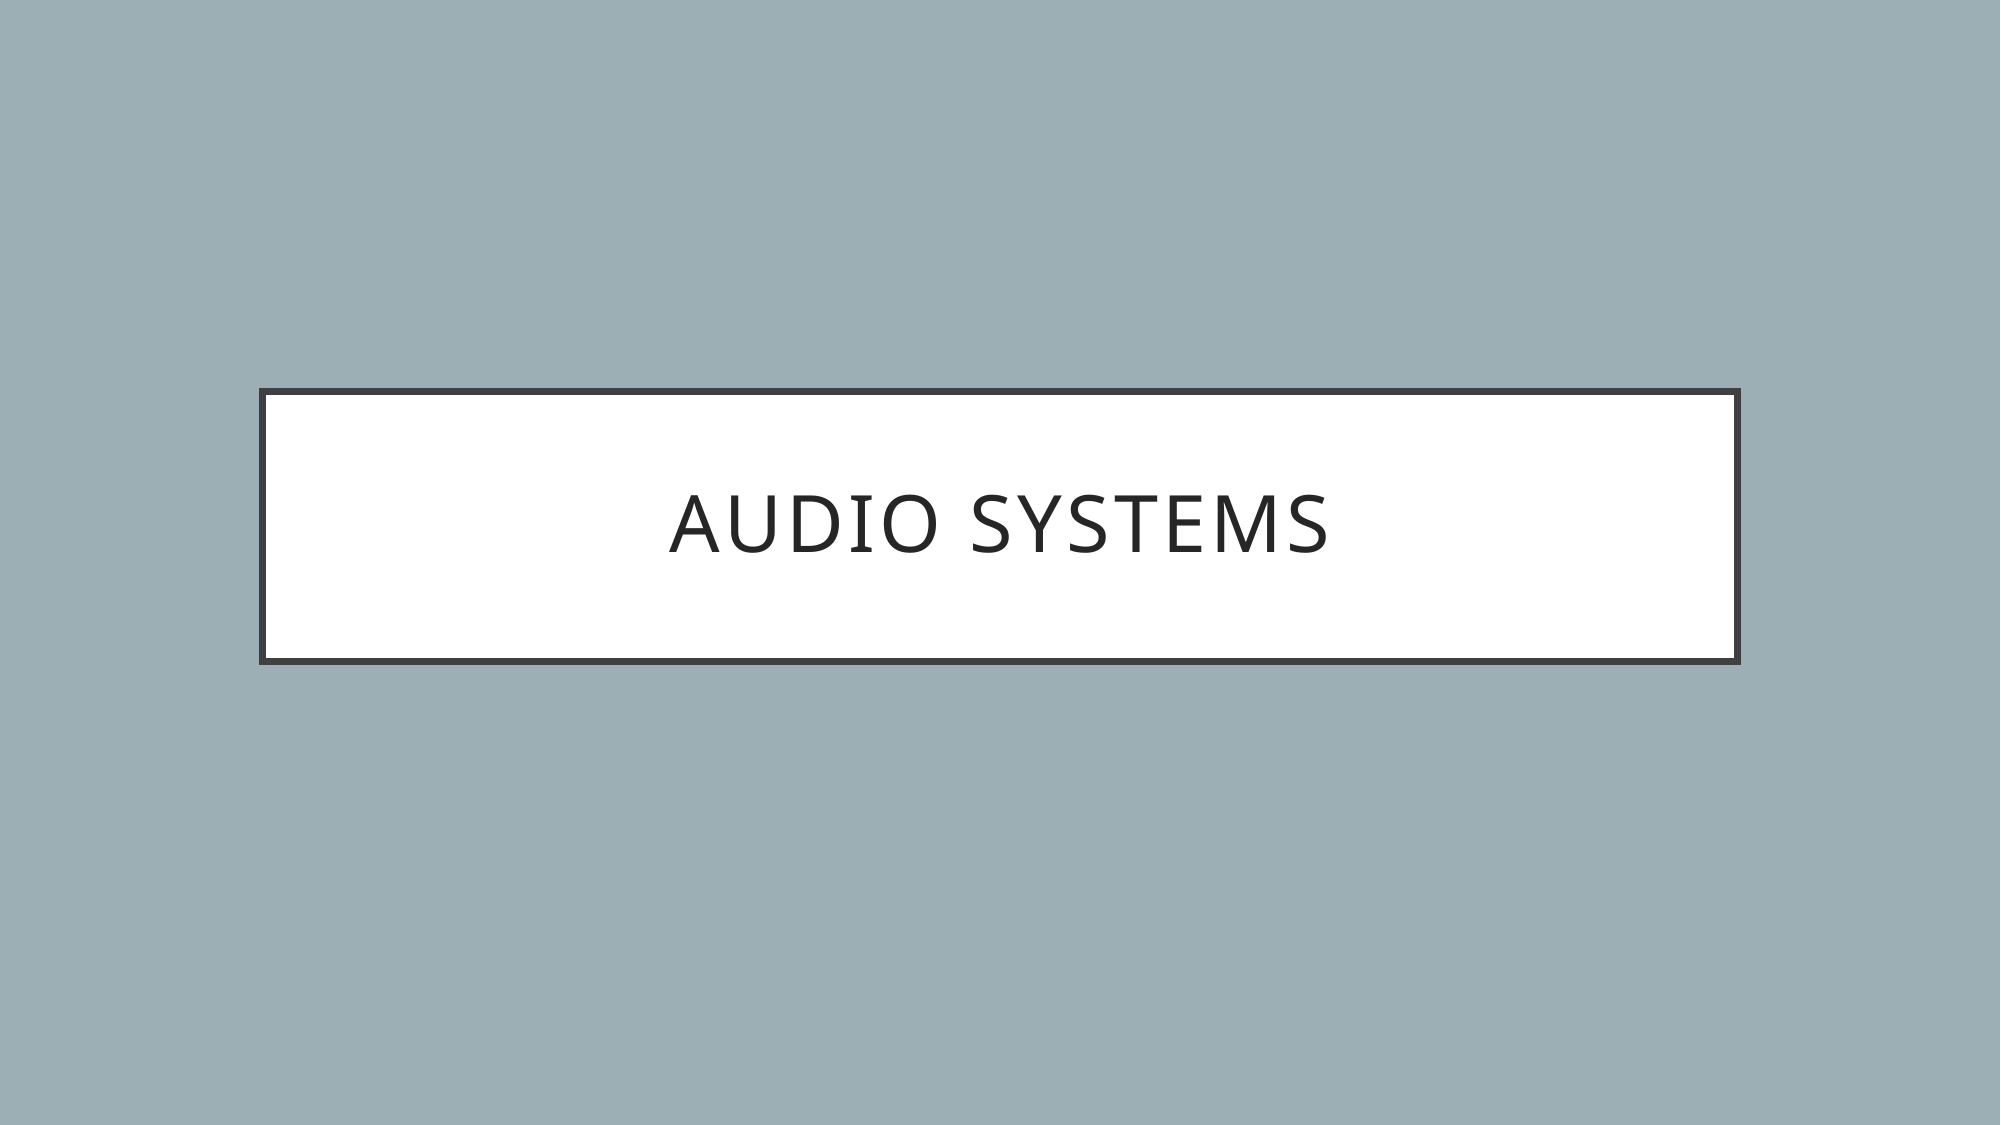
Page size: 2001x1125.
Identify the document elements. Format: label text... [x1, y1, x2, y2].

title Audio Systems [259, 388, 1741, 665]
